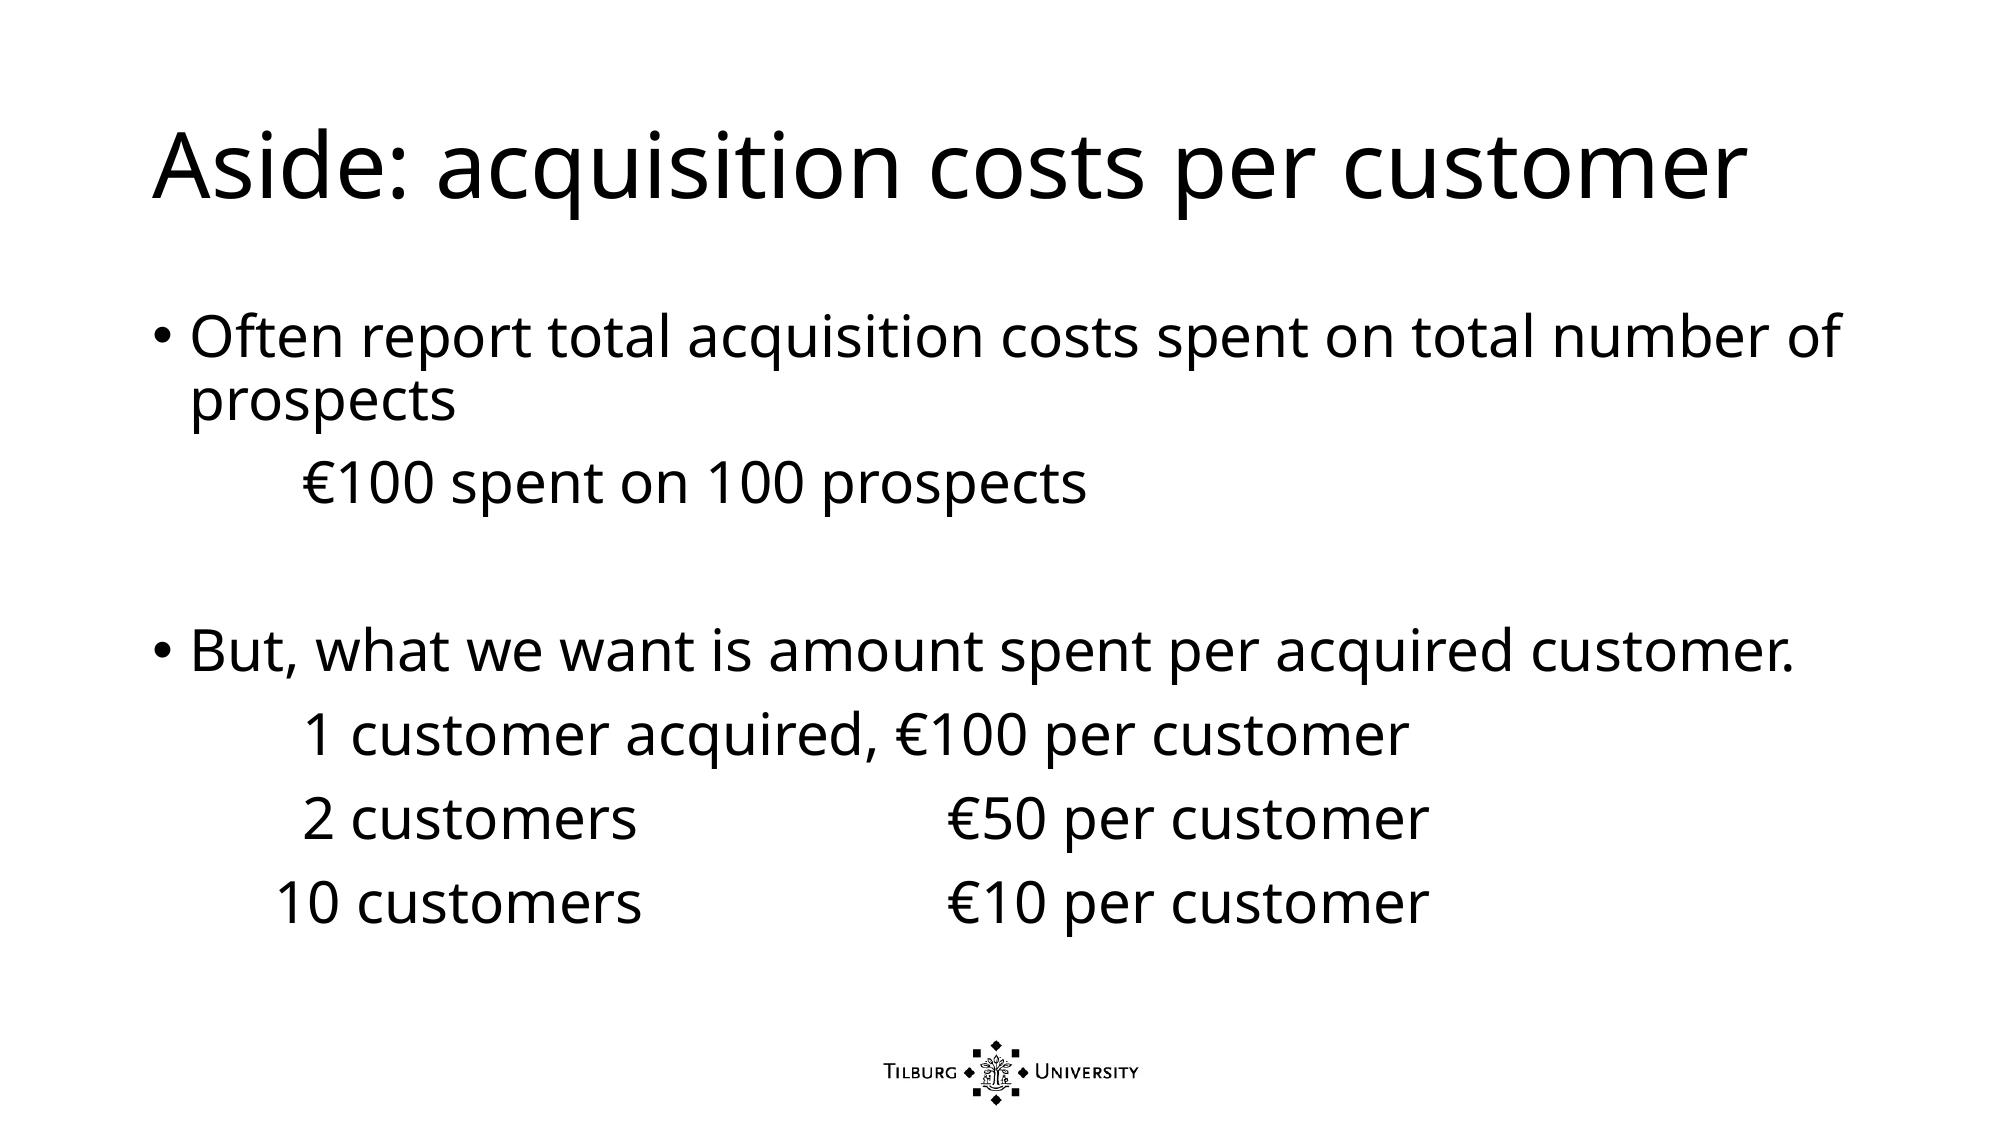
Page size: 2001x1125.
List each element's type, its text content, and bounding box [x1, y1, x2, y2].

title Aside: acquisition costs per customer [137, 59, 1863, 278]
list Often report total acquisition costs spent on total number of prospects €100 spent on 100 prospects But, what we want is amount spent per acquired customer. 1 customer acquired, €100 per customer 2 customers €50 per customer 10 customers €10 per customer [137, 299, 1863, 1014]
picture [875, 1032, 1146, 1113]
